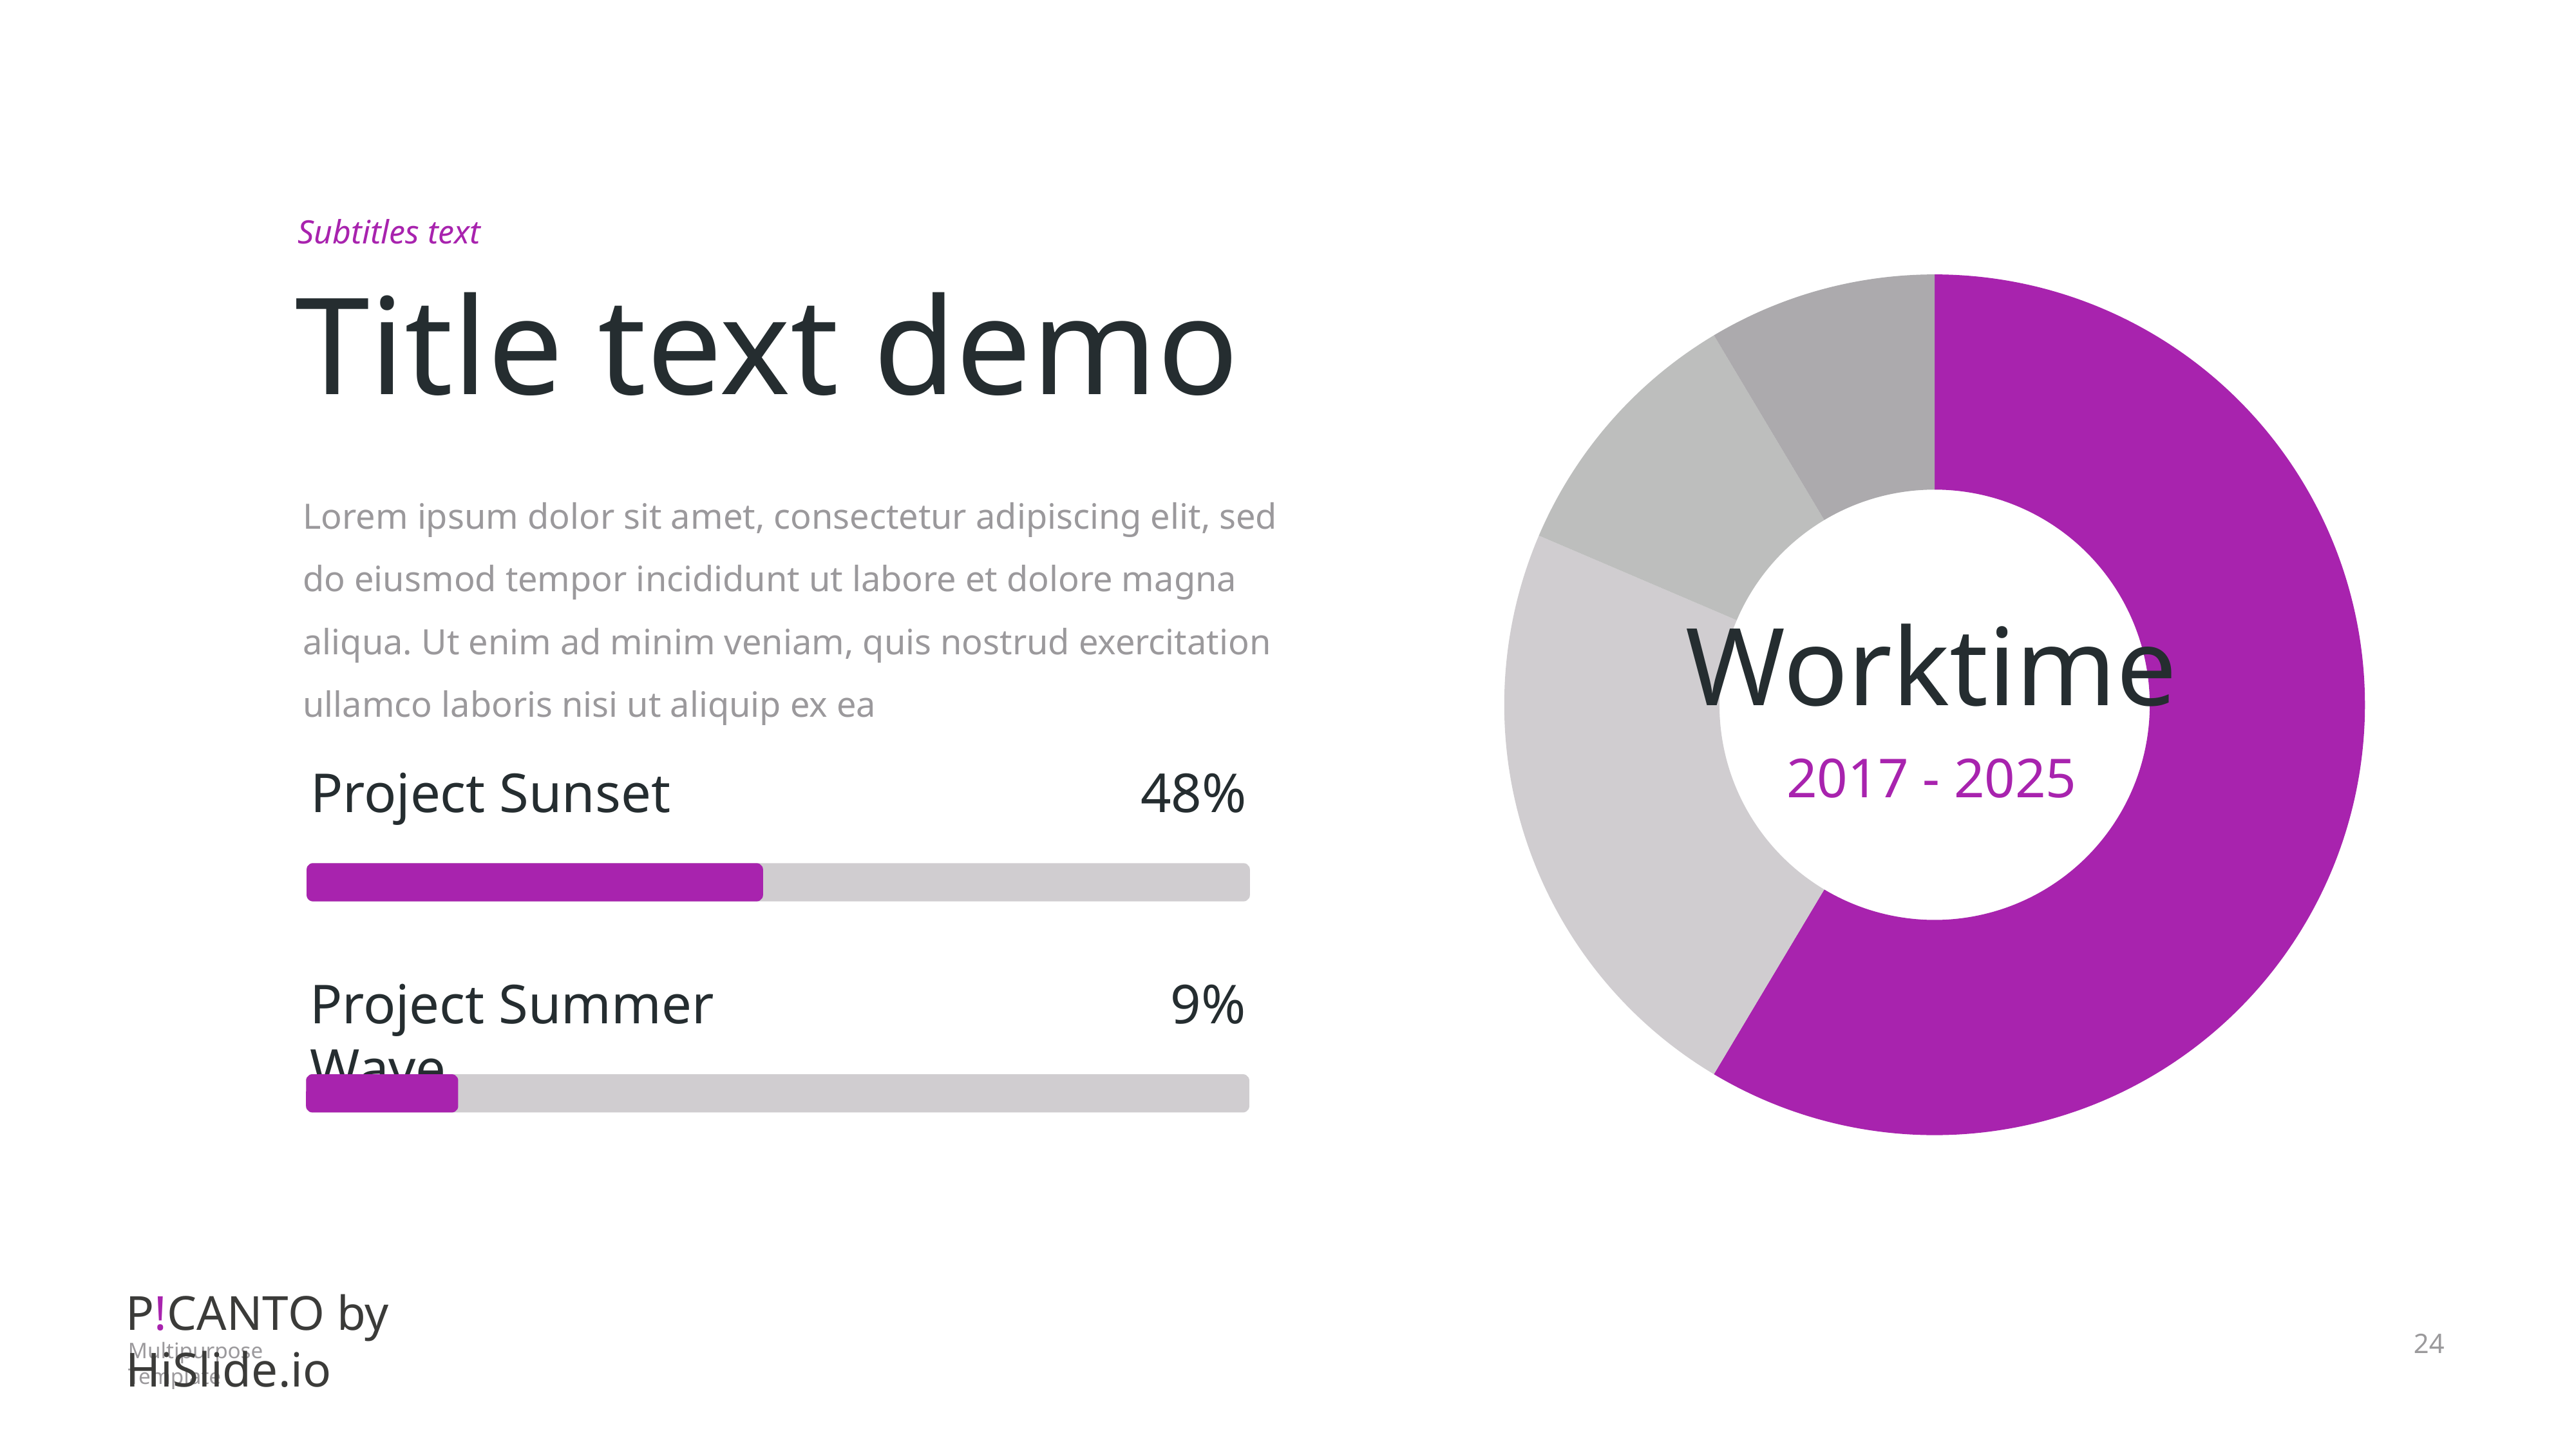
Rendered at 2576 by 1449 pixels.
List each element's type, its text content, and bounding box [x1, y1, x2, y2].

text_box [1440, 256, 2429, 1153]
text_box 24 [2382, 1322, 2477, 1368]
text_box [291, 207, 1288, 668]
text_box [306, 755, 1251, 1113]
